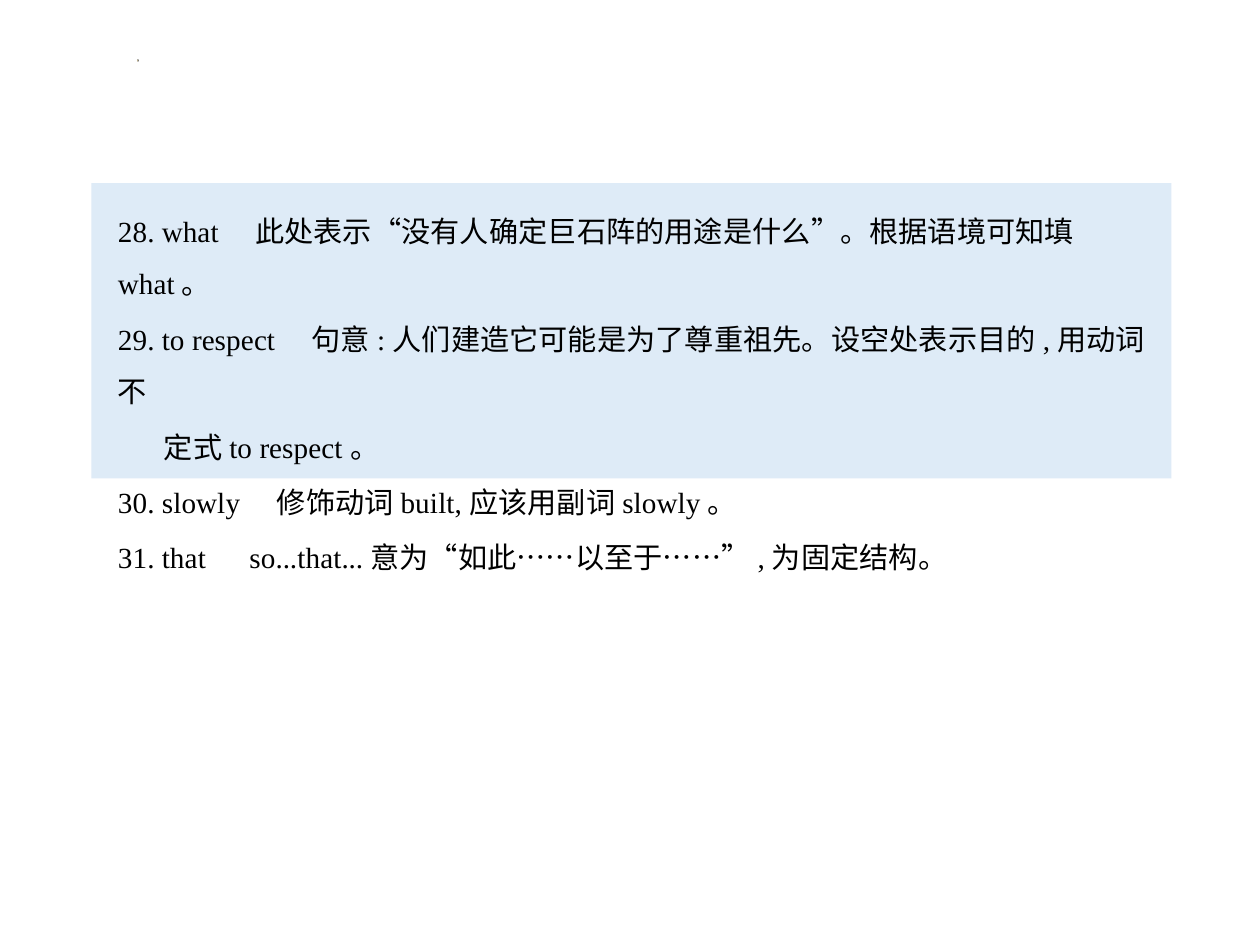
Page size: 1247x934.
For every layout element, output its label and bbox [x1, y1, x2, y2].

text_box [91, 182, 1176, 479]
